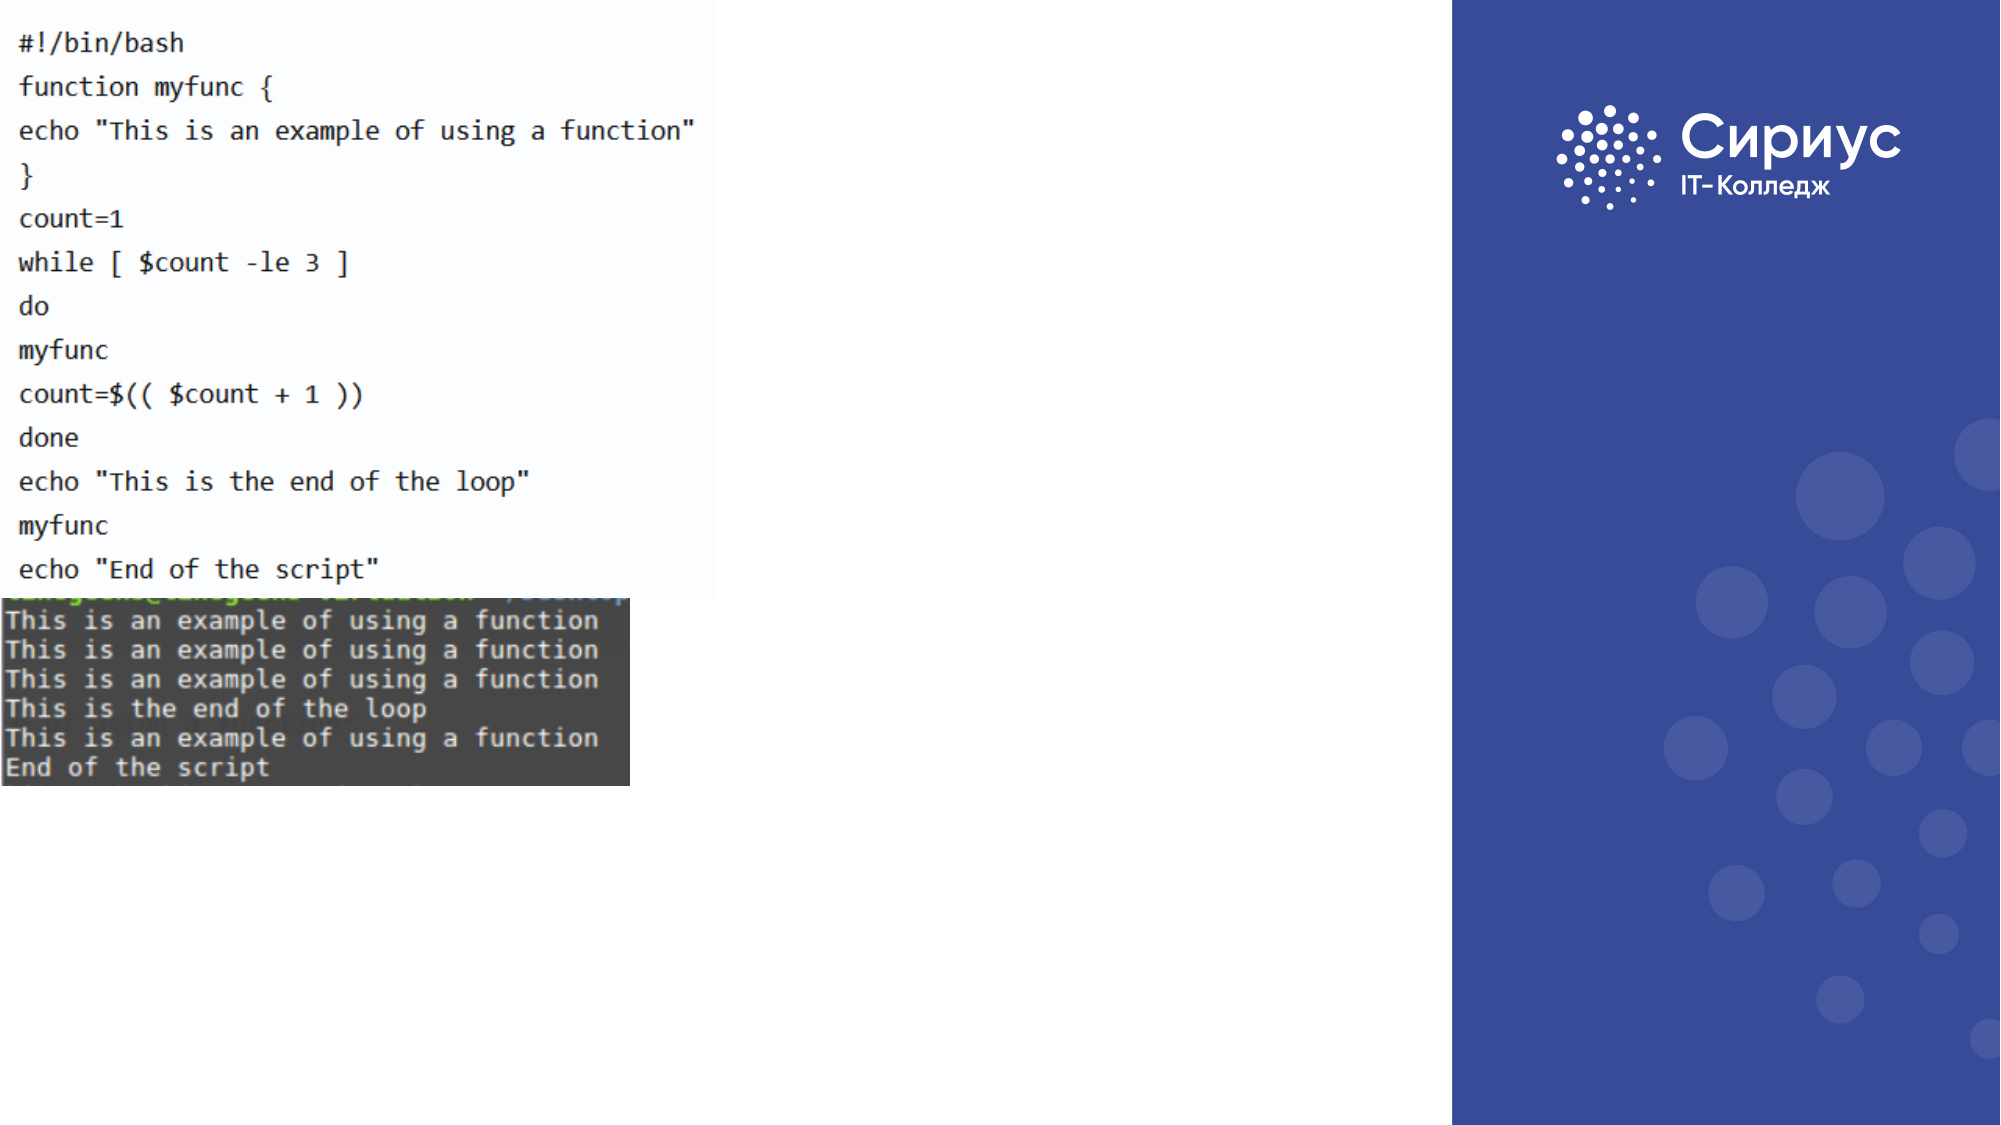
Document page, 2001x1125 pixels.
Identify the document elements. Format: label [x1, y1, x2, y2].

picture [0, 0, 716, 786]
list [0, 0, 2000, 1125]
